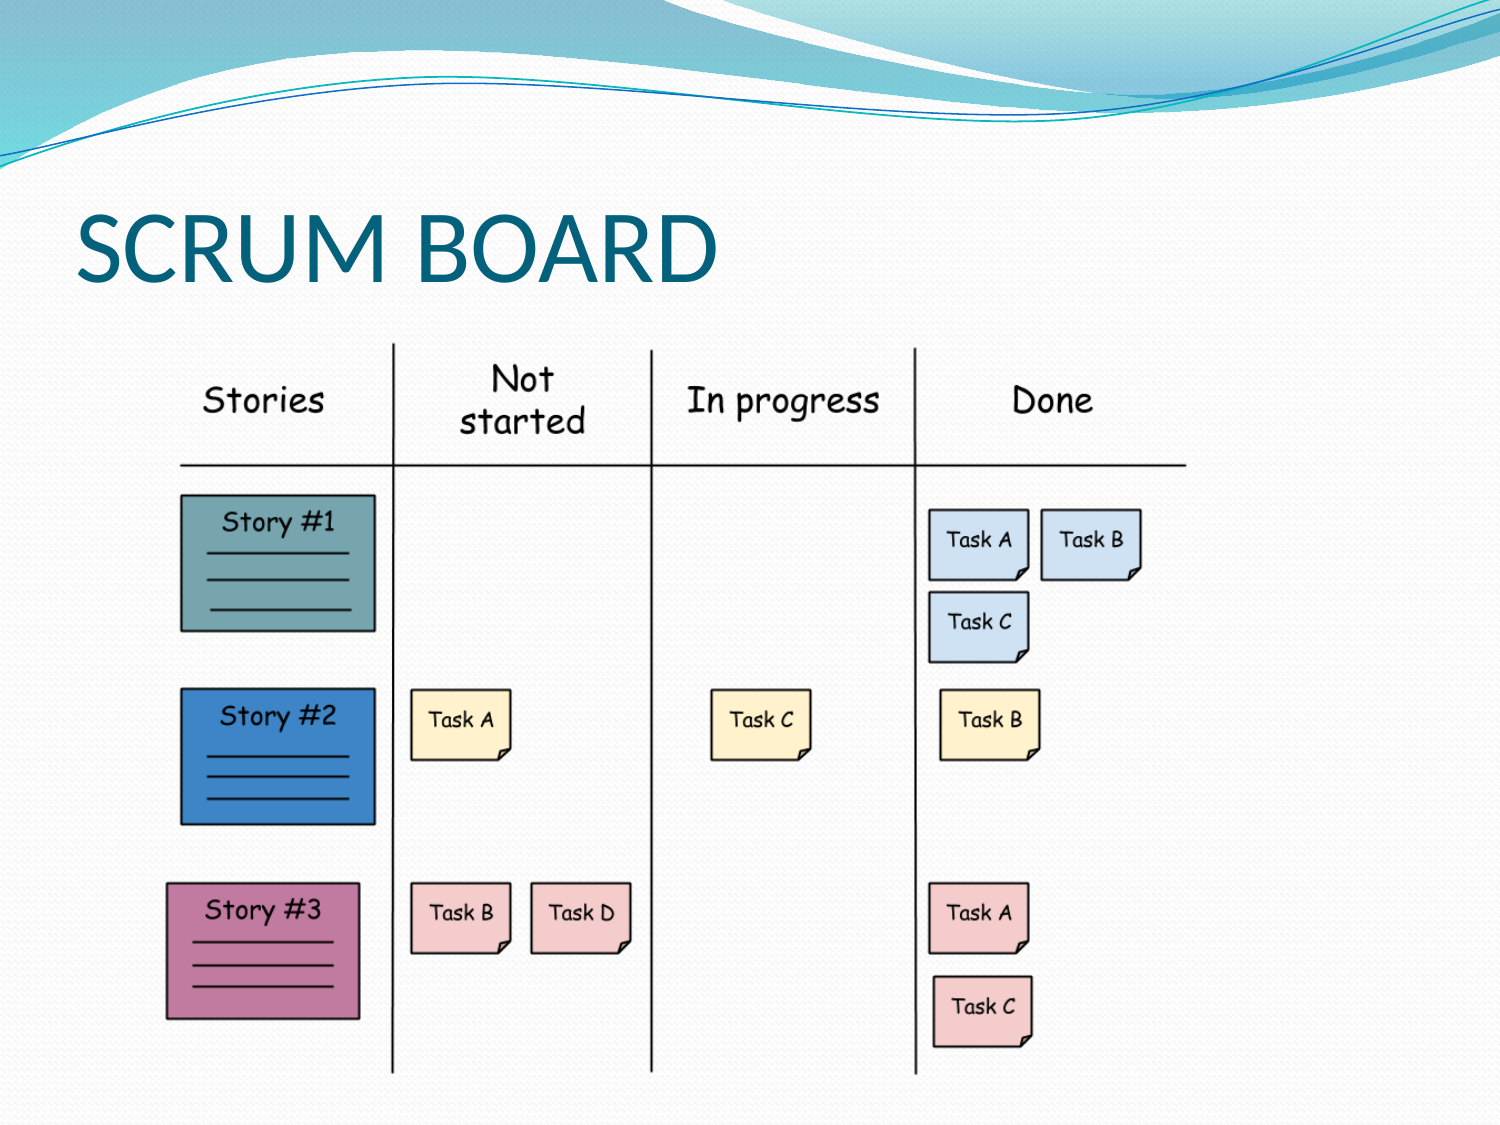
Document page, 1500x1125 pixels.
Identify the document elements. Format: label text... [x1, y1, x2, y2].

title SCRUM BOARD [75, 115, 1425, 303]
picture [152, 324, 1219, 1125]
